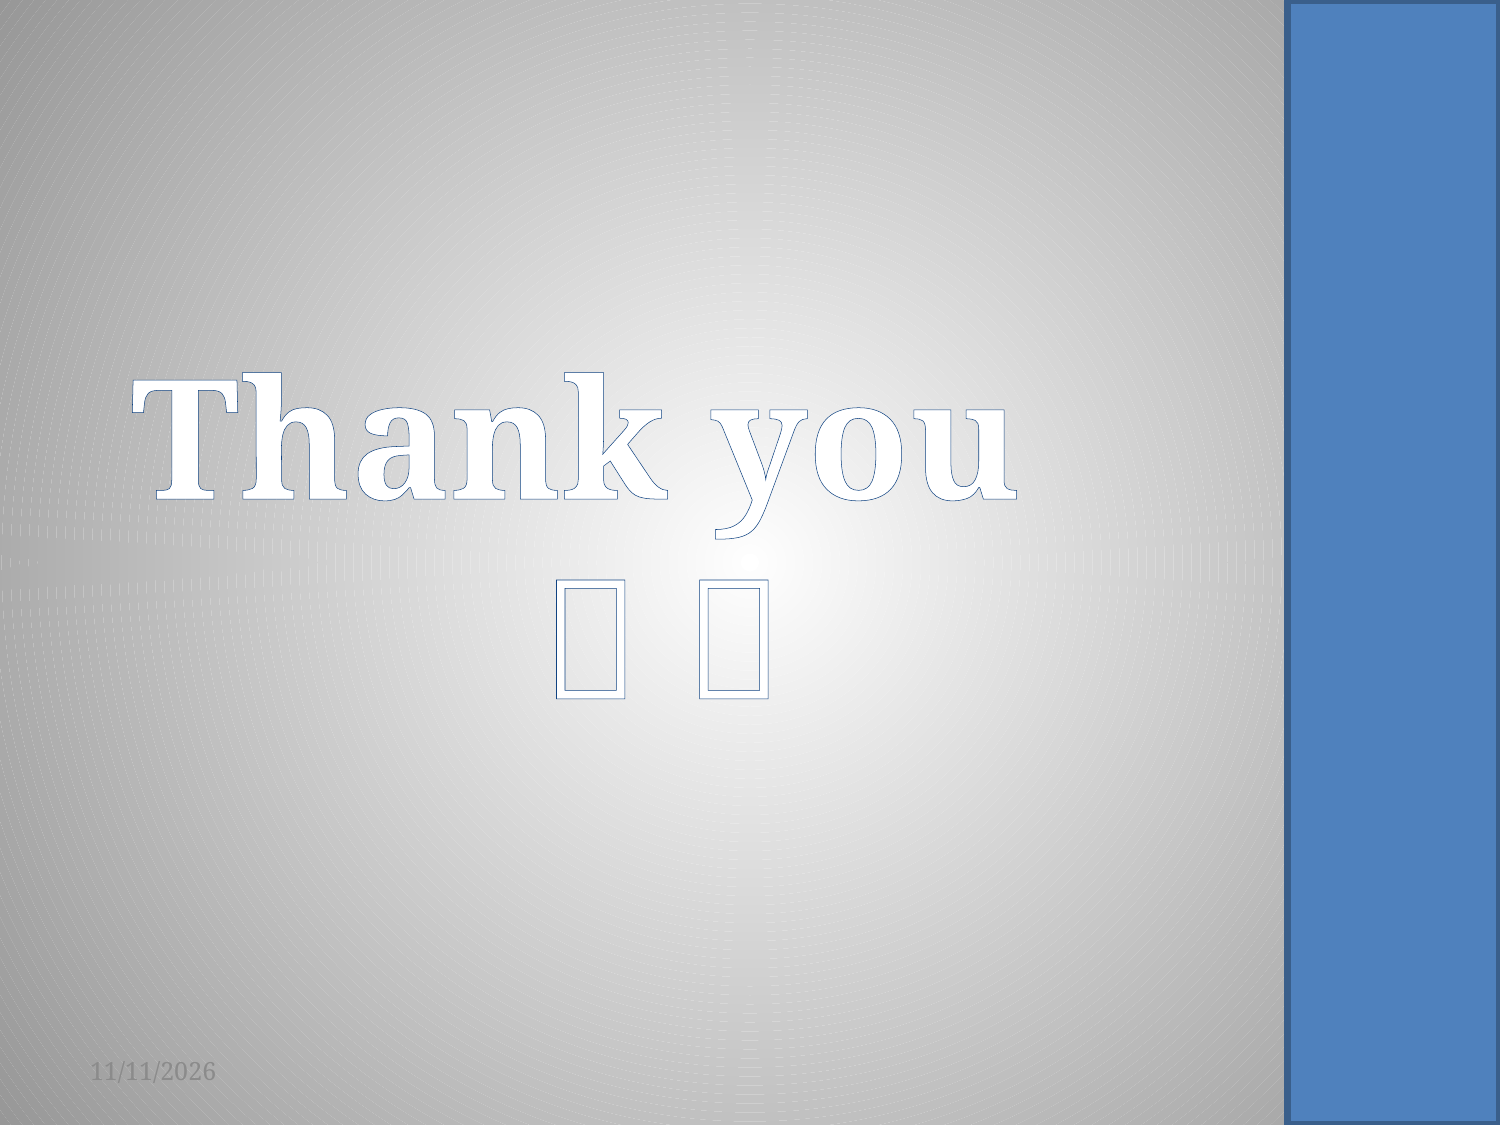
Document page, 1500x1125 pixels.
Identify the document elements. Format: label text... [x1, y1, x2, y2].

text_box Thank you   [99, 324, 1225, 740]
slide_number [75, 1042, 425, 1103]
text_box [1284, 0, 1500, 1125]
